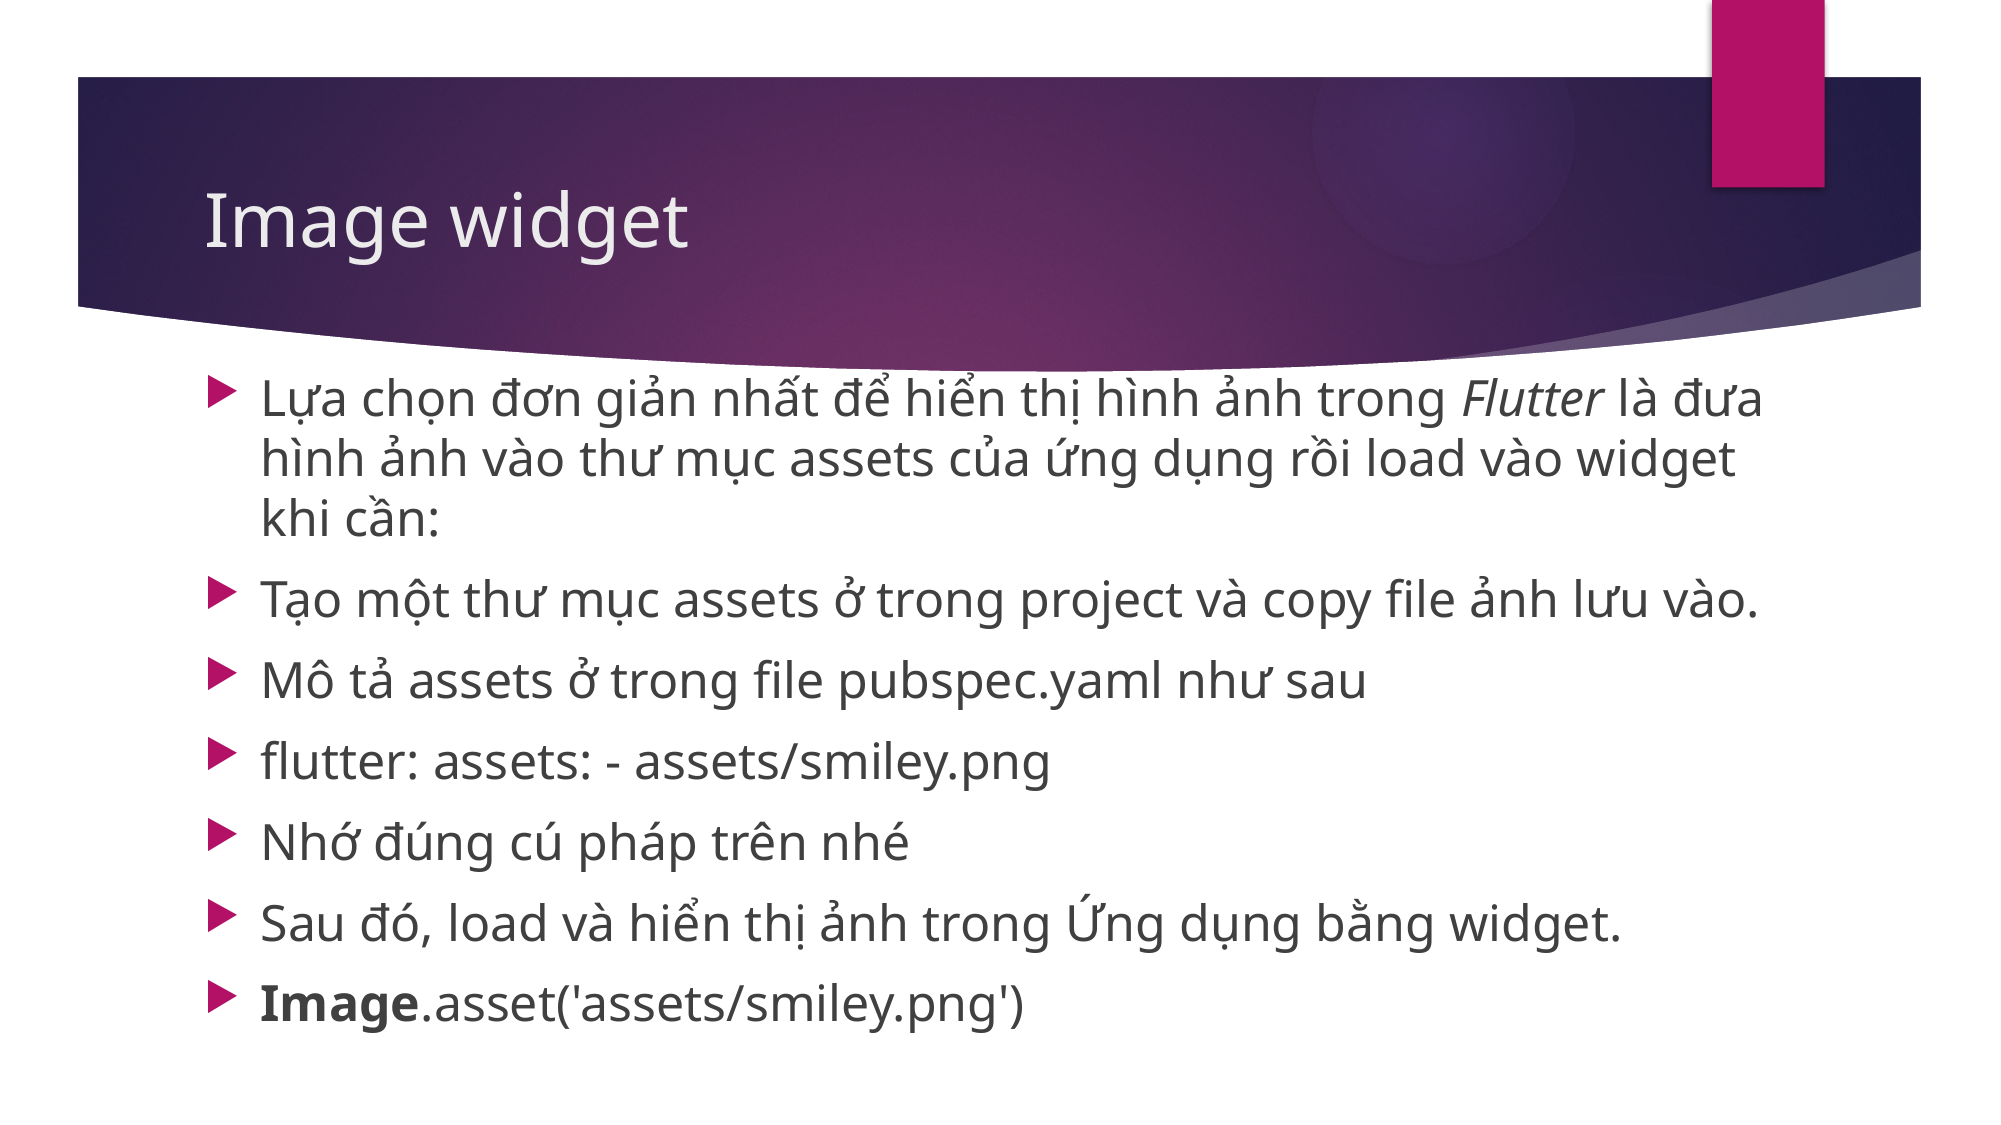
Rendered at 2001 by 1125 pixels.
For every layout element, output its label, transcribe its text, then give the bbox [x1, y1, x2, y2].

list Lựa chọn đơn giản nhất để hiển thị hình ảnh trong Flutter là đưa hình ảnh vào thư mục assets của ứng dụng rồi load vào widget khi cần: Tạo một thư mục assets ở trong project và copy file ảnh lưu vào. Mô tả assets ở trong file pubspec.yaml như sau flutter: assets: - assets/smiley.png Nhớ đúng cú pháp trên nhé Sau đó, load và hiển thị ảnh trong Ứng dụng bằng widget. Image.asset('assets/smiley.png') [189, 359, 1807, 988]
title Image widget [189, 159, 1627, 276]
